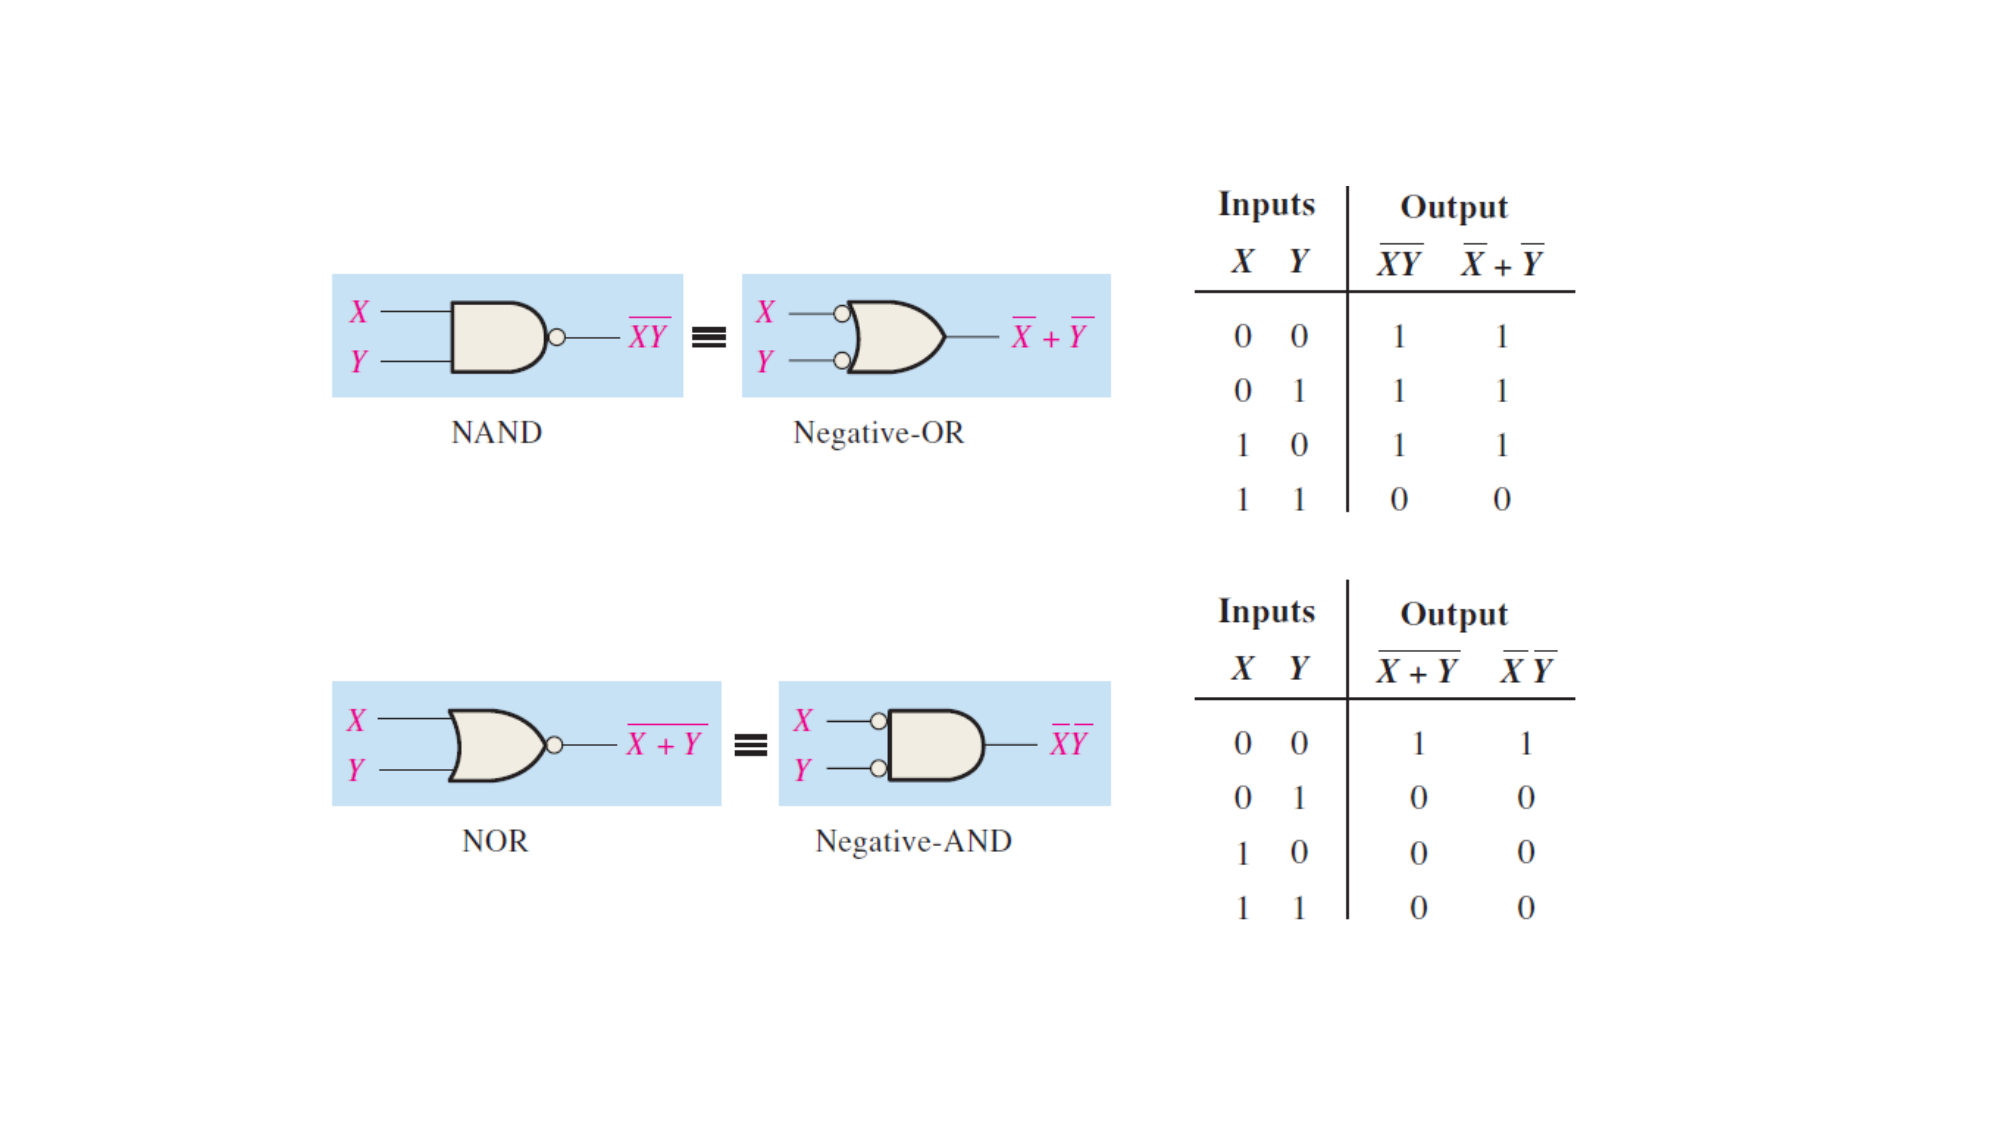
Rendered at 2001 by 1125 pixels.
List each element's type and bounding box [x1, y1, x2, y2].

picture [253, 186, 1747, 939]
